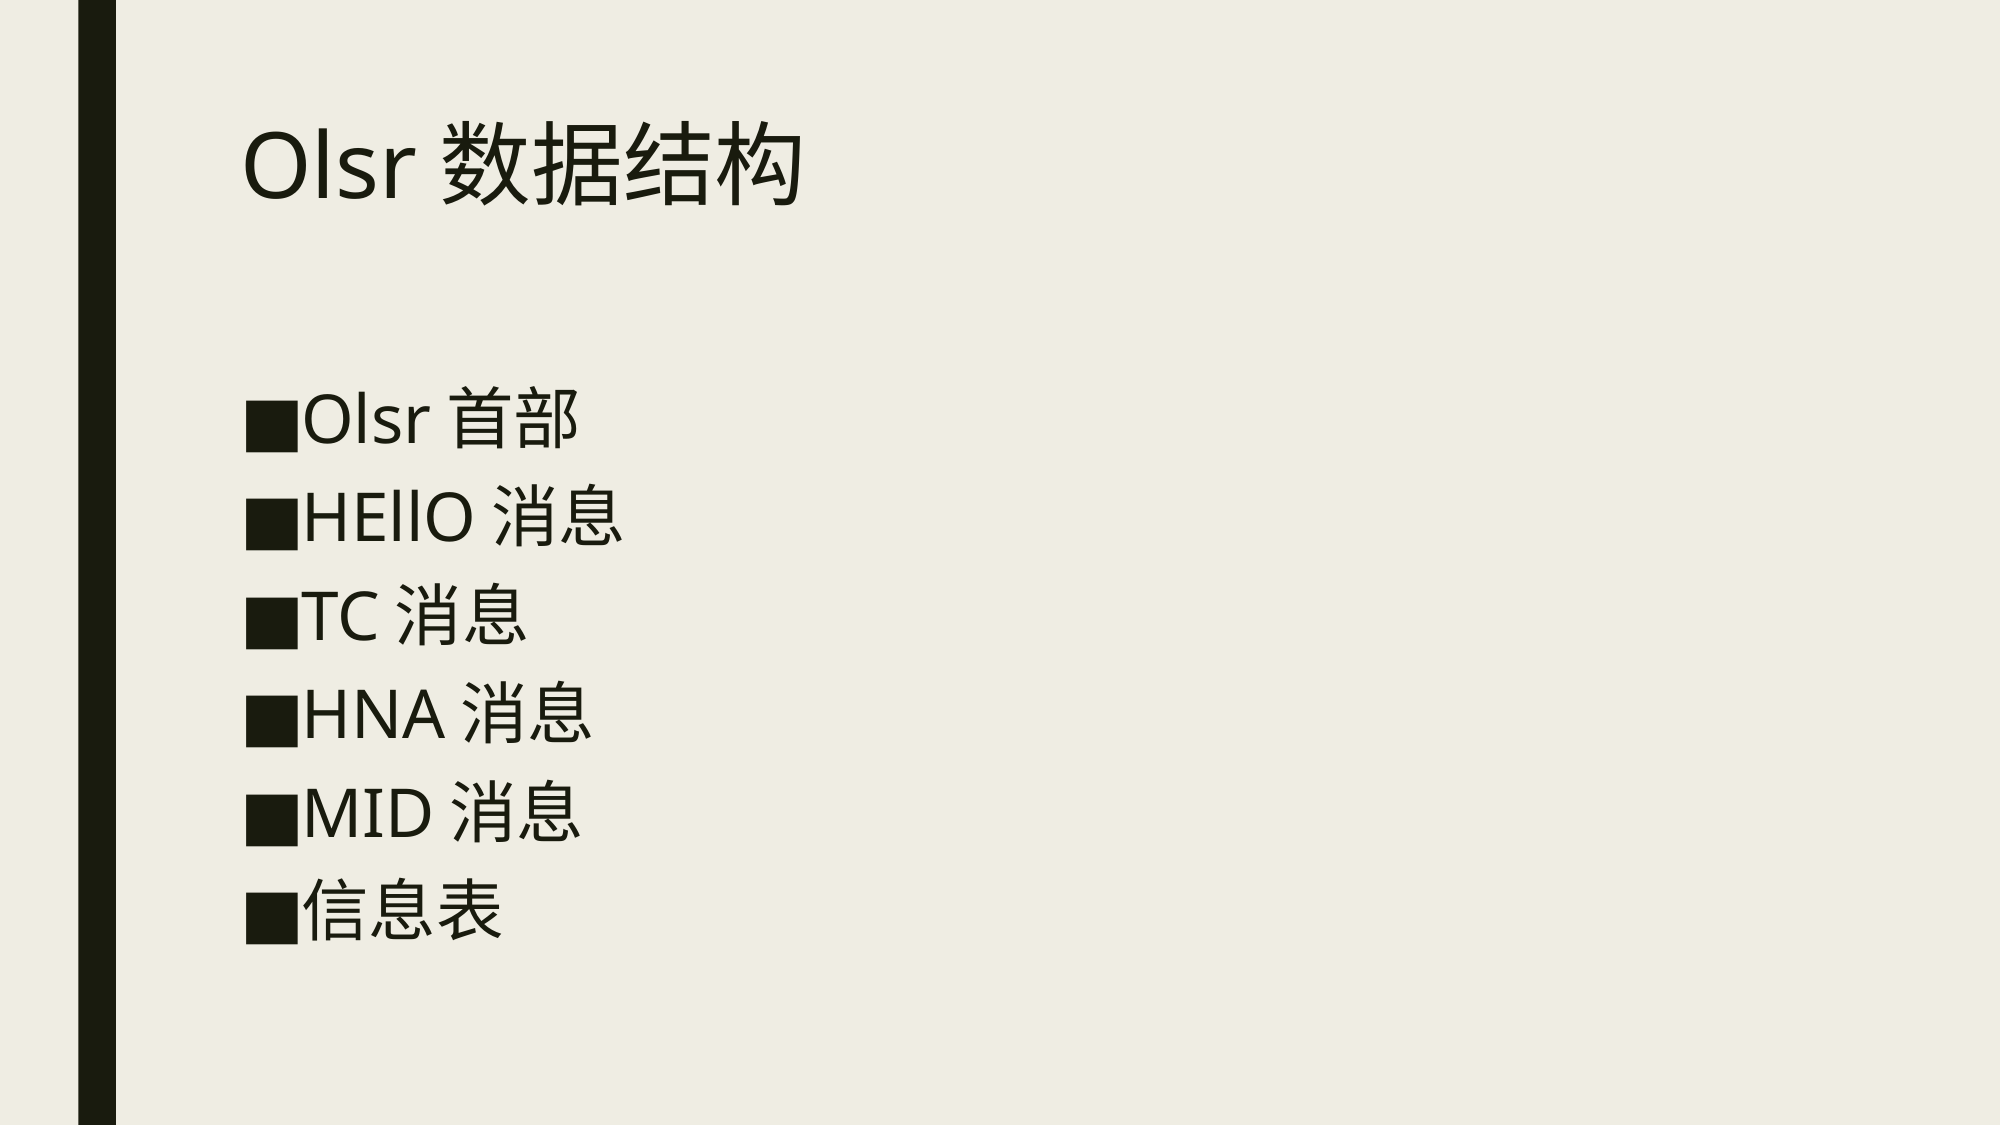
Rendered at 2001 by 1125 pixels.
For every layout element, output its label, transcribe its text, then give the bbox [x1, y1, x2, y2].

list Olsr首部 HEllO消息 TC消息 HNA消息 MID消息 信息表 [225, 375, 1800, 963]
title Olsr数据结构 [225, 112, 1800, 357]
